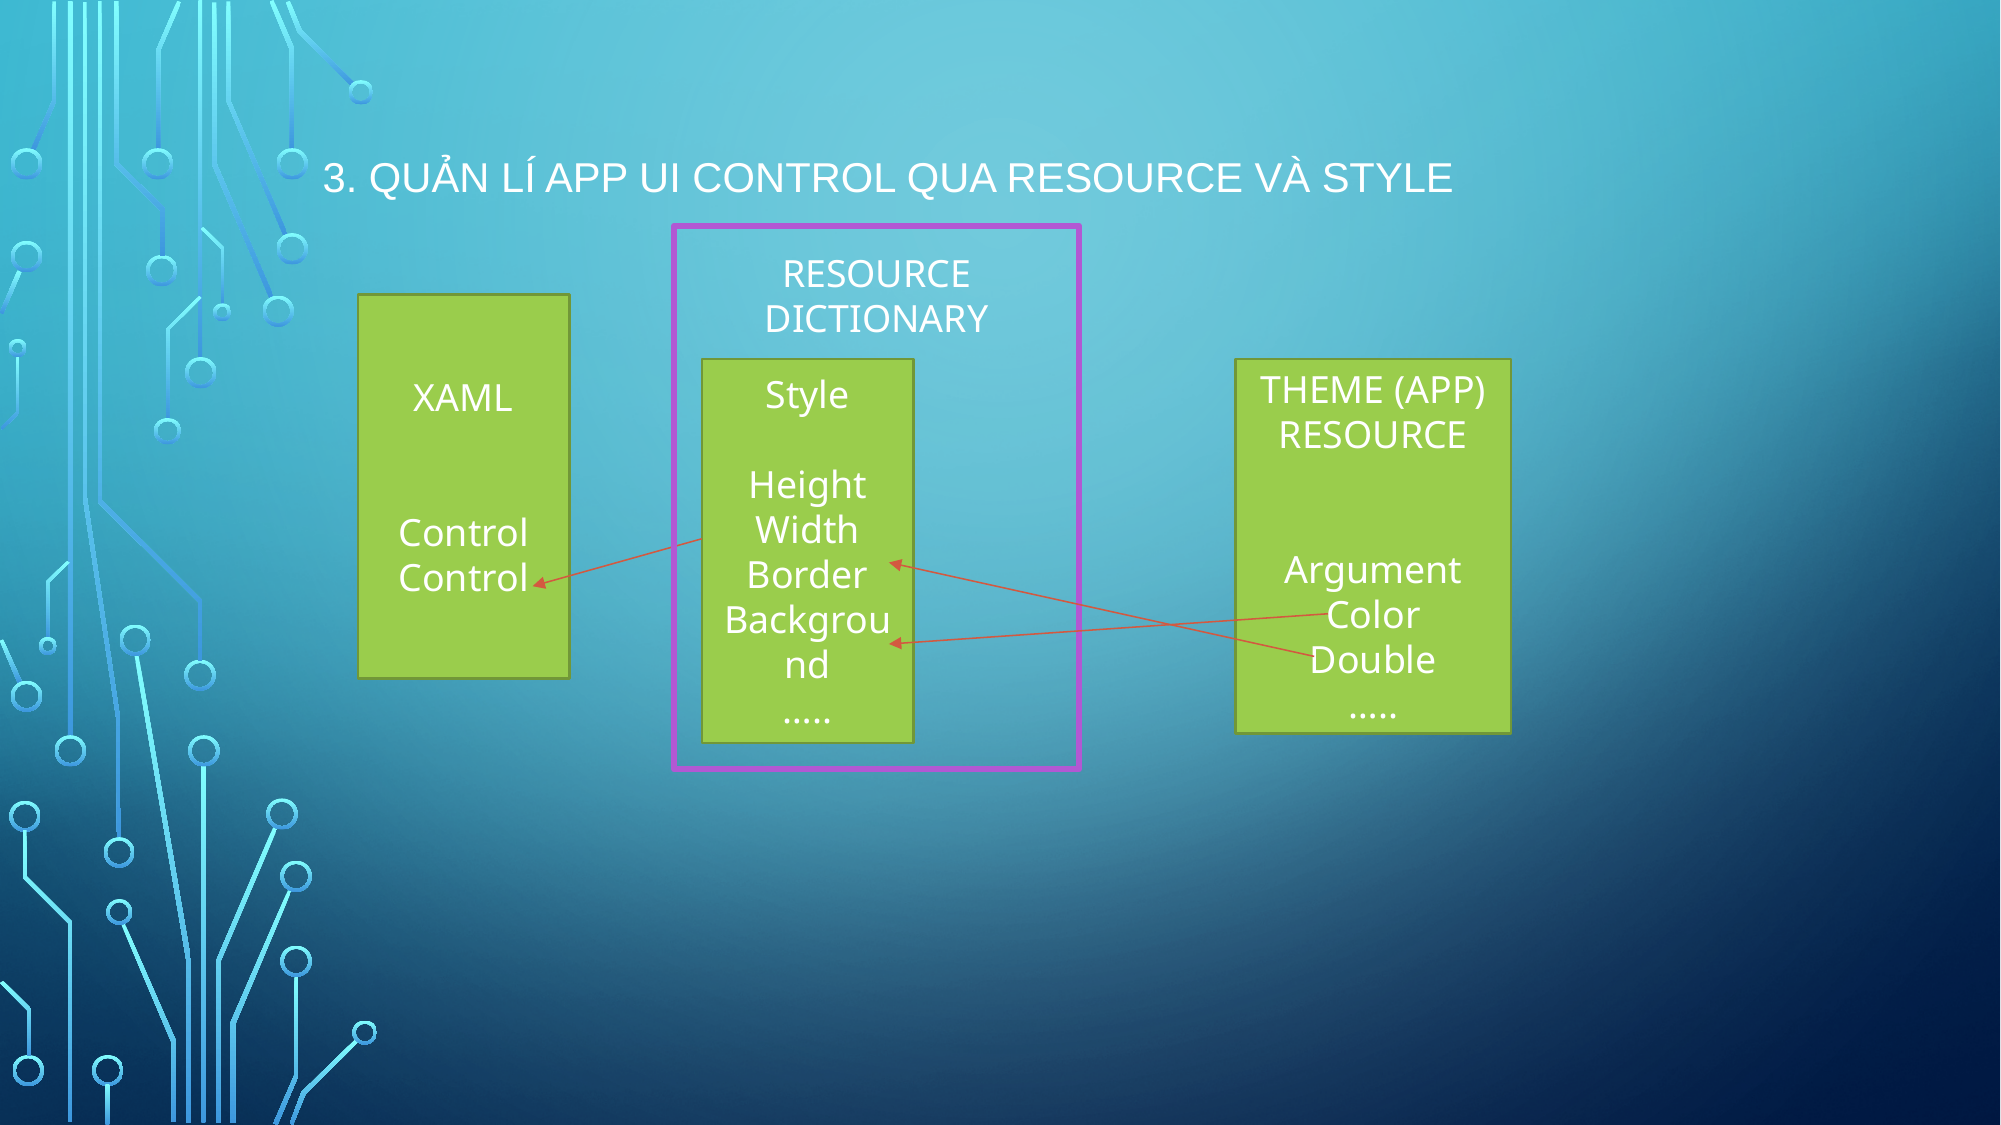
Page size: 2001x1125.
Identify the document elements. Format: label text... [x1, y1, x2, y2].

text_box XAML Control Control [357, 293, 571, 680]
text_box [532, 538, 702, 587]
text_box THEME (APP) RESOURCE Argument Color Double ….. [1234, 358, 1512, 735]
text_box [888, 645, 1315, 657]
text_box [888, 562, 1315, 613]
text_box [888, 613, 1329, 645]
text_box RESOURCE DICTIONARY [674, 225, 1079, 770]
title 3. Quản lí app UI Control qua resource và style [307, 109, 1750, 210]
